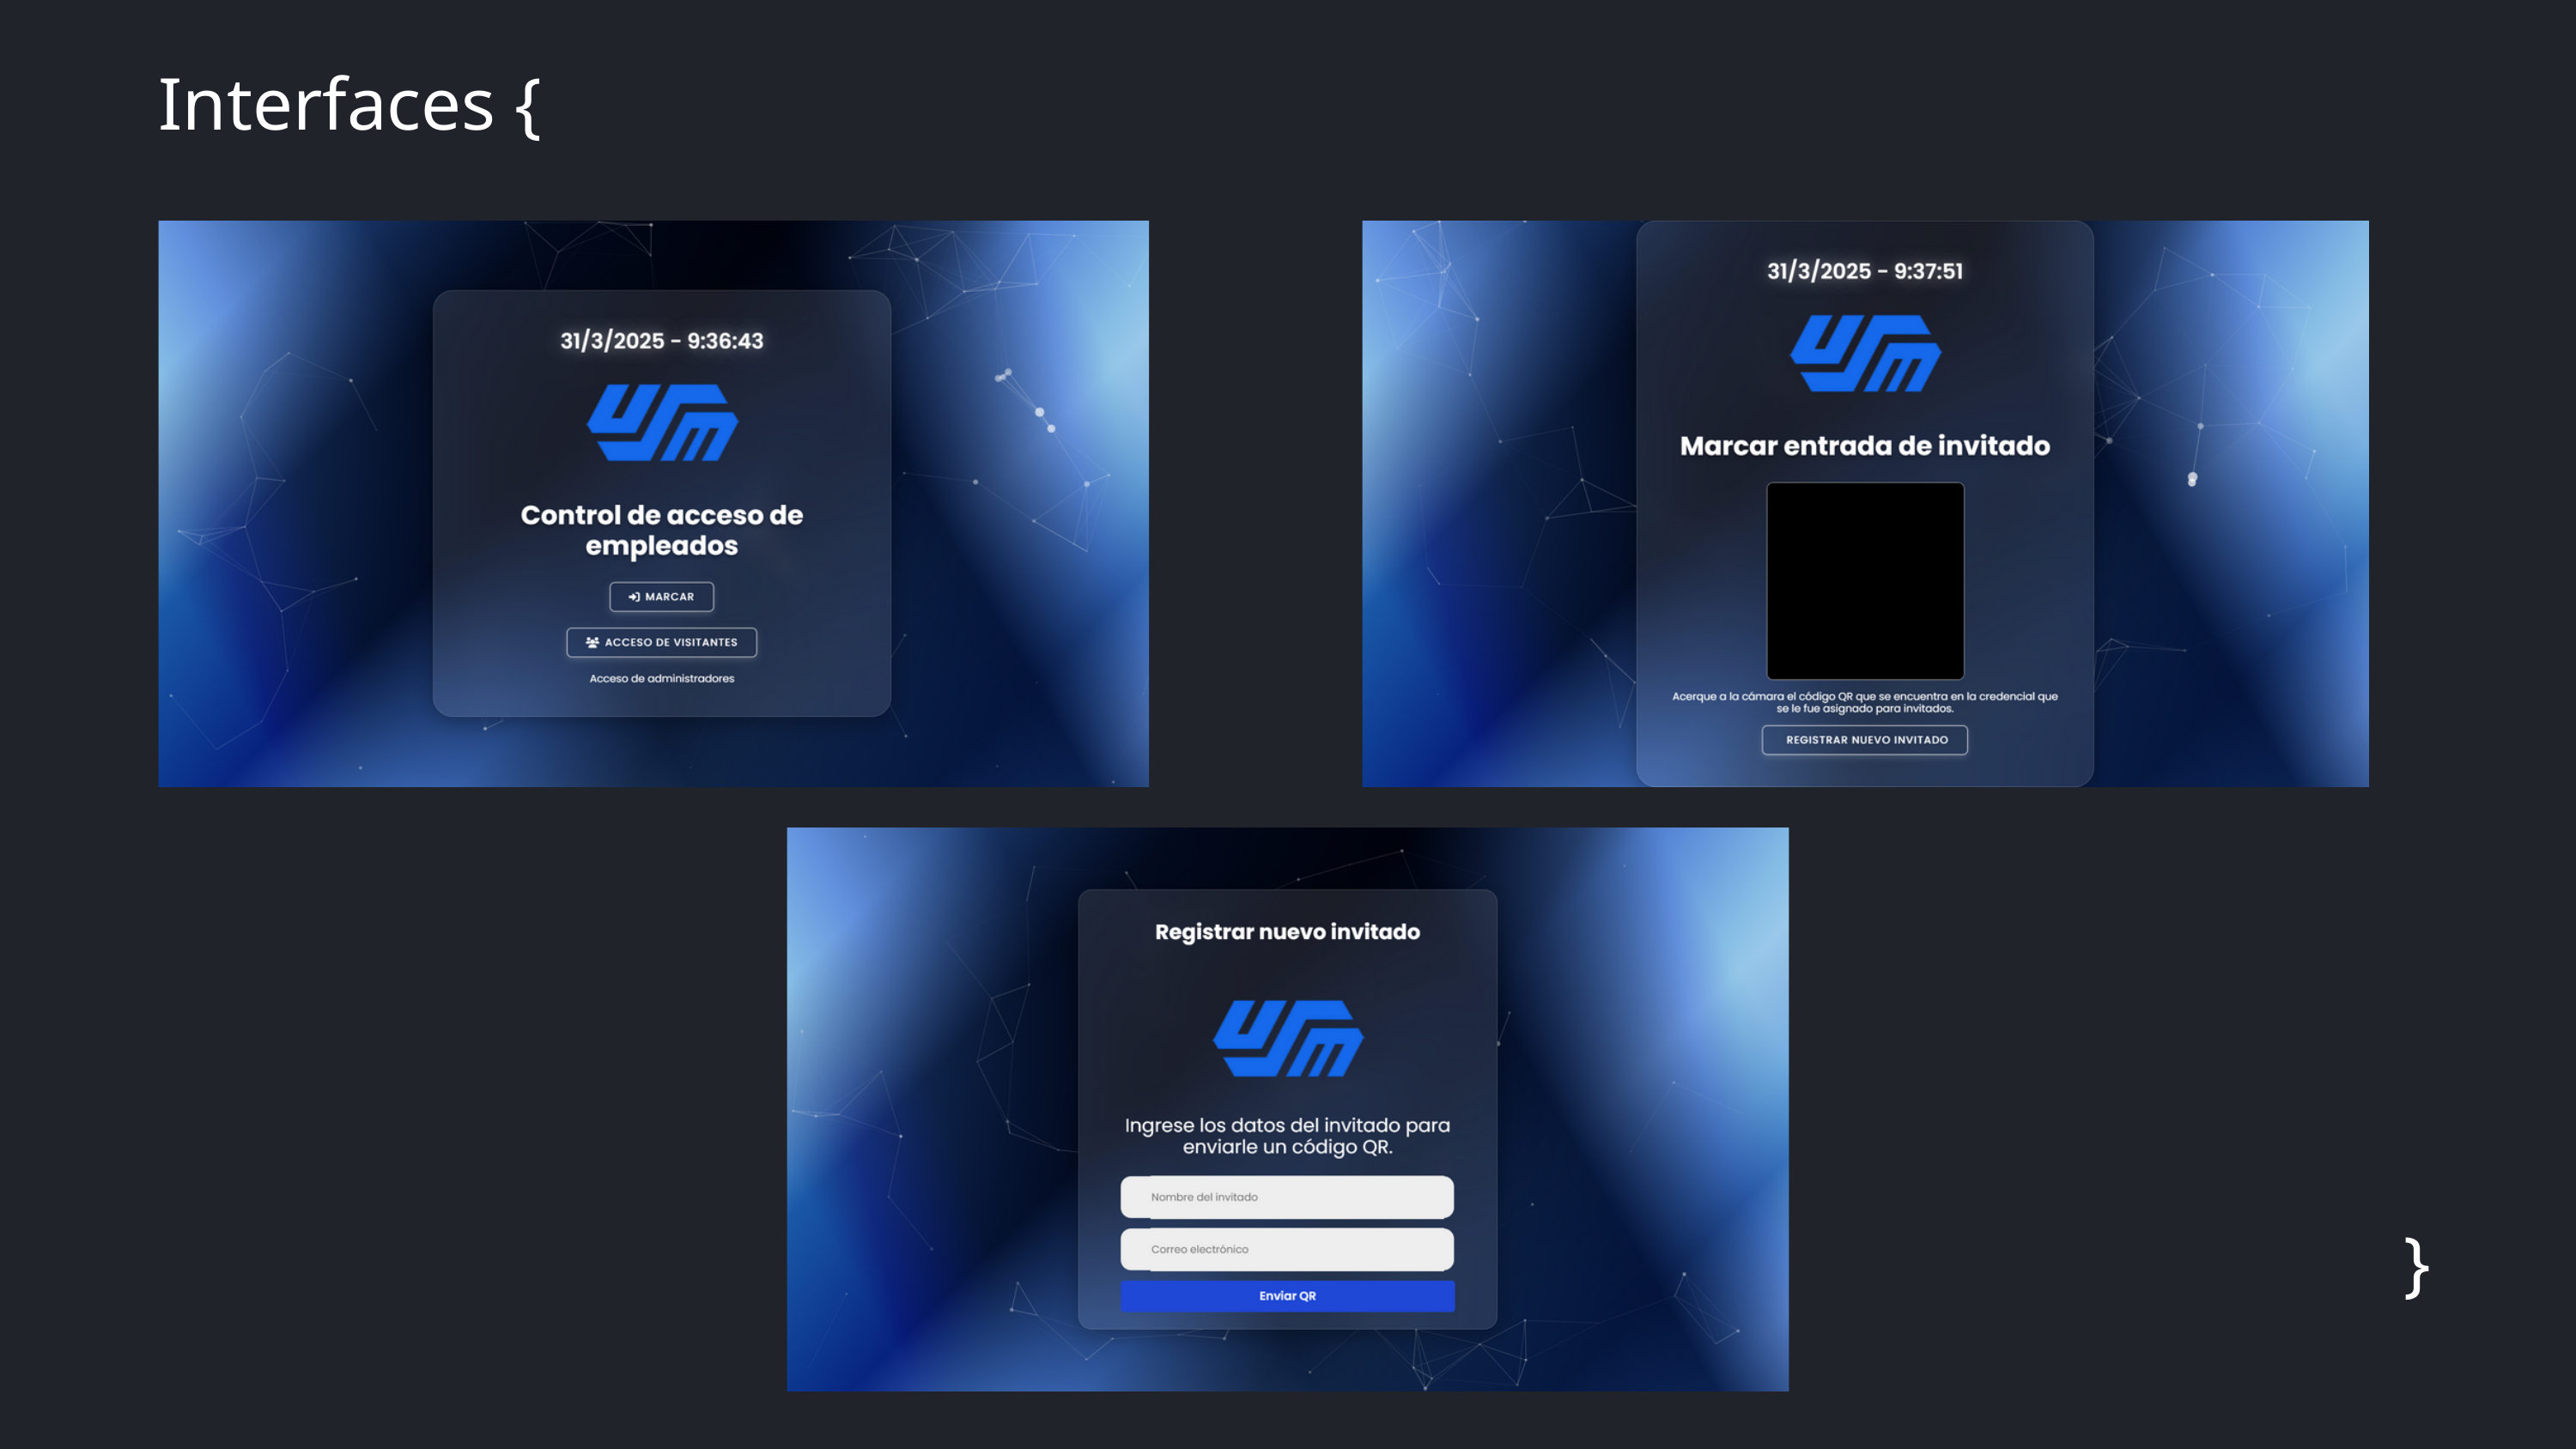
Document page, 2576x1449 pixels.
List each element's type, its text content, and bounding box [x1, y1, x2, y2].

text_box } [2332, 1222, 2432, 1304]
text_box [158, 221, 1150, 787]
text_box [1362, 221, 2369, 787]
text_box [787, 828, 1789, 1391]
text_box Interfaces { [158, 63, 1150, 145]
